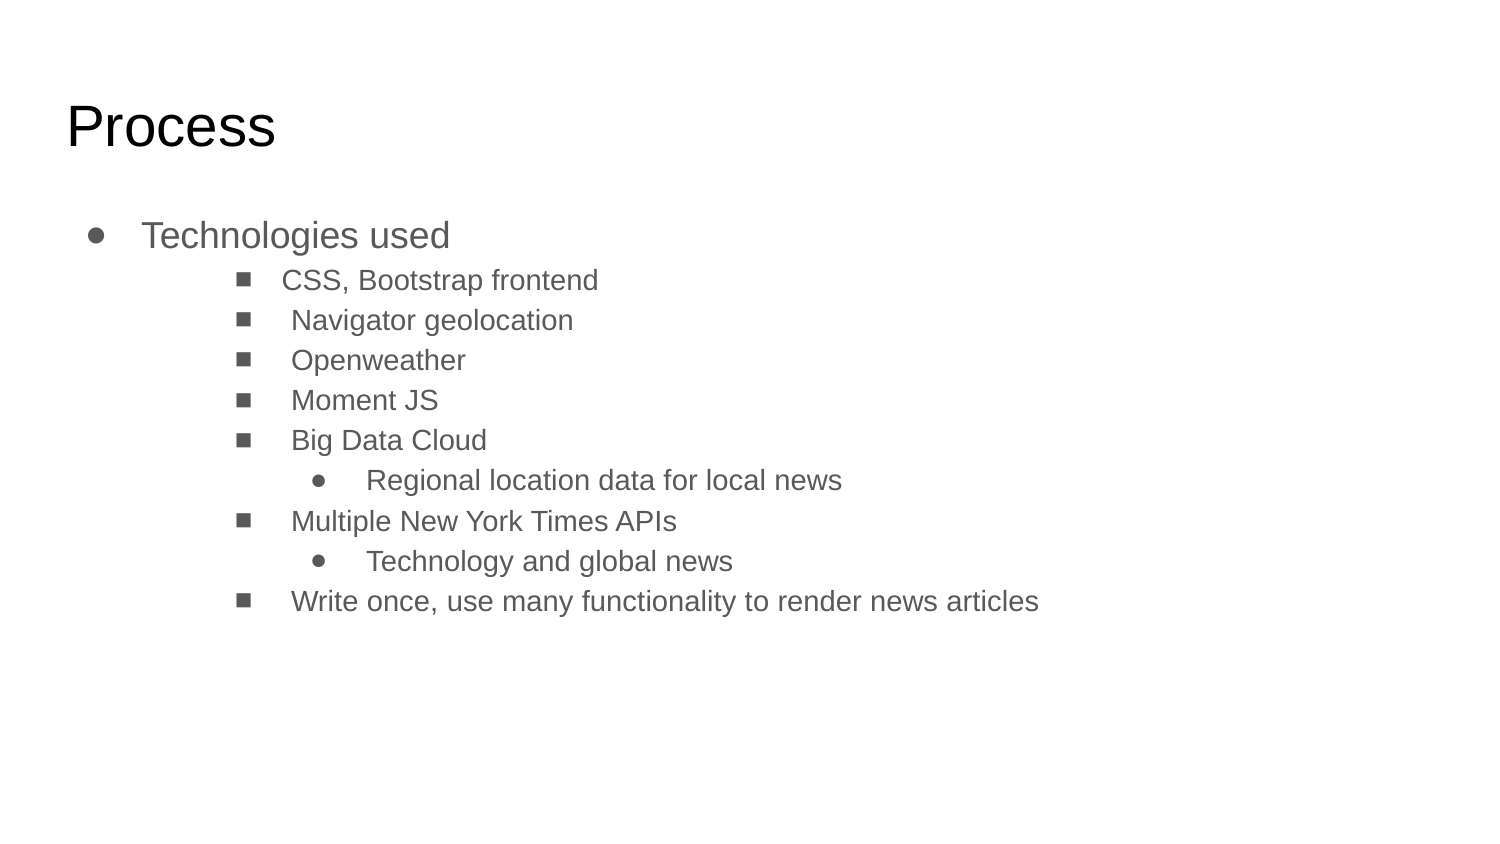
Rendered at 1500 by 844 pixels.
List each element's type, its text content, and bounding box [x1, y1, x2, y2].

title Process [51, 72, 1449, 167]
list Technologies used CSS, Bootstrap frontend Navigator geolocation Openweather Moment JS Big Data Cloud Regional location data for local news Multiple New York Times APIs Technology and global news Write once, use many functionality to render news articles [51, 189, 1449, 750]
